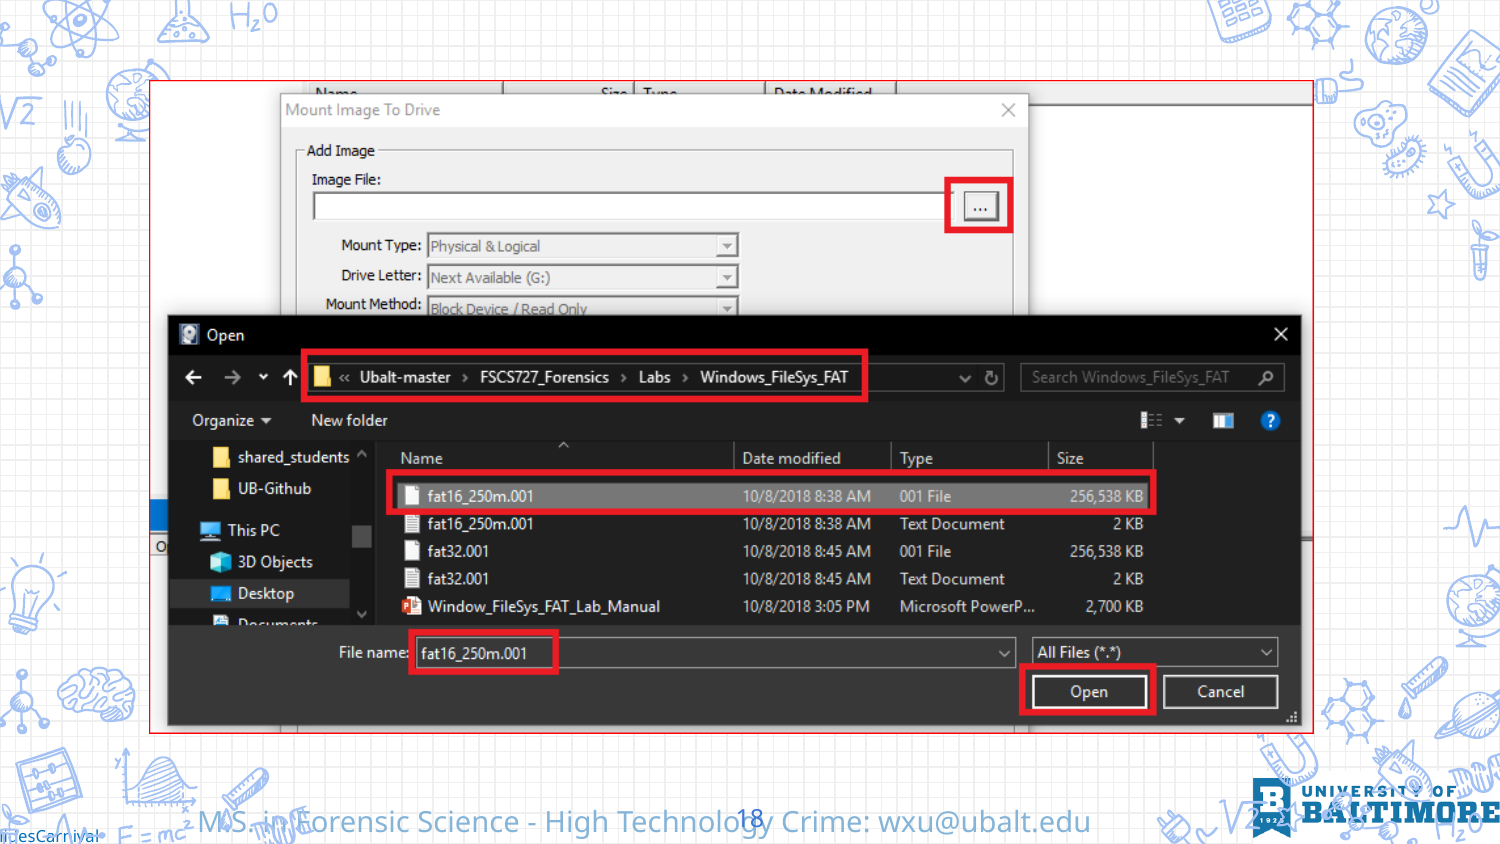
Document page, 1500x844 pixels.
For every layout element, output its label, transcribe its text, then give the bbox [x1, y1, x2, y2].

picture [1342, 796, 1349, 806]
picture [1381, 771, 1421, 792]
picture [1479, 779, 1483, 790]
slide_number 18 [705, 796, 795, 844]
picture [148, 79, 1314, 734]
picture [1354, 819, 1361, 827]
picture [1471, 771, 1479, 786]
picture [1283, 771, 1308, 783]
picture [1388, 823, 1396, 835]
picture [1405, 773, 1430, 800]
picture [1253, 771, 1500, 844]
picture [1408, 786, 1417, 792]
picture [1375, 780, 1390, 791]
picture [1481, 771, 1489, 788]
